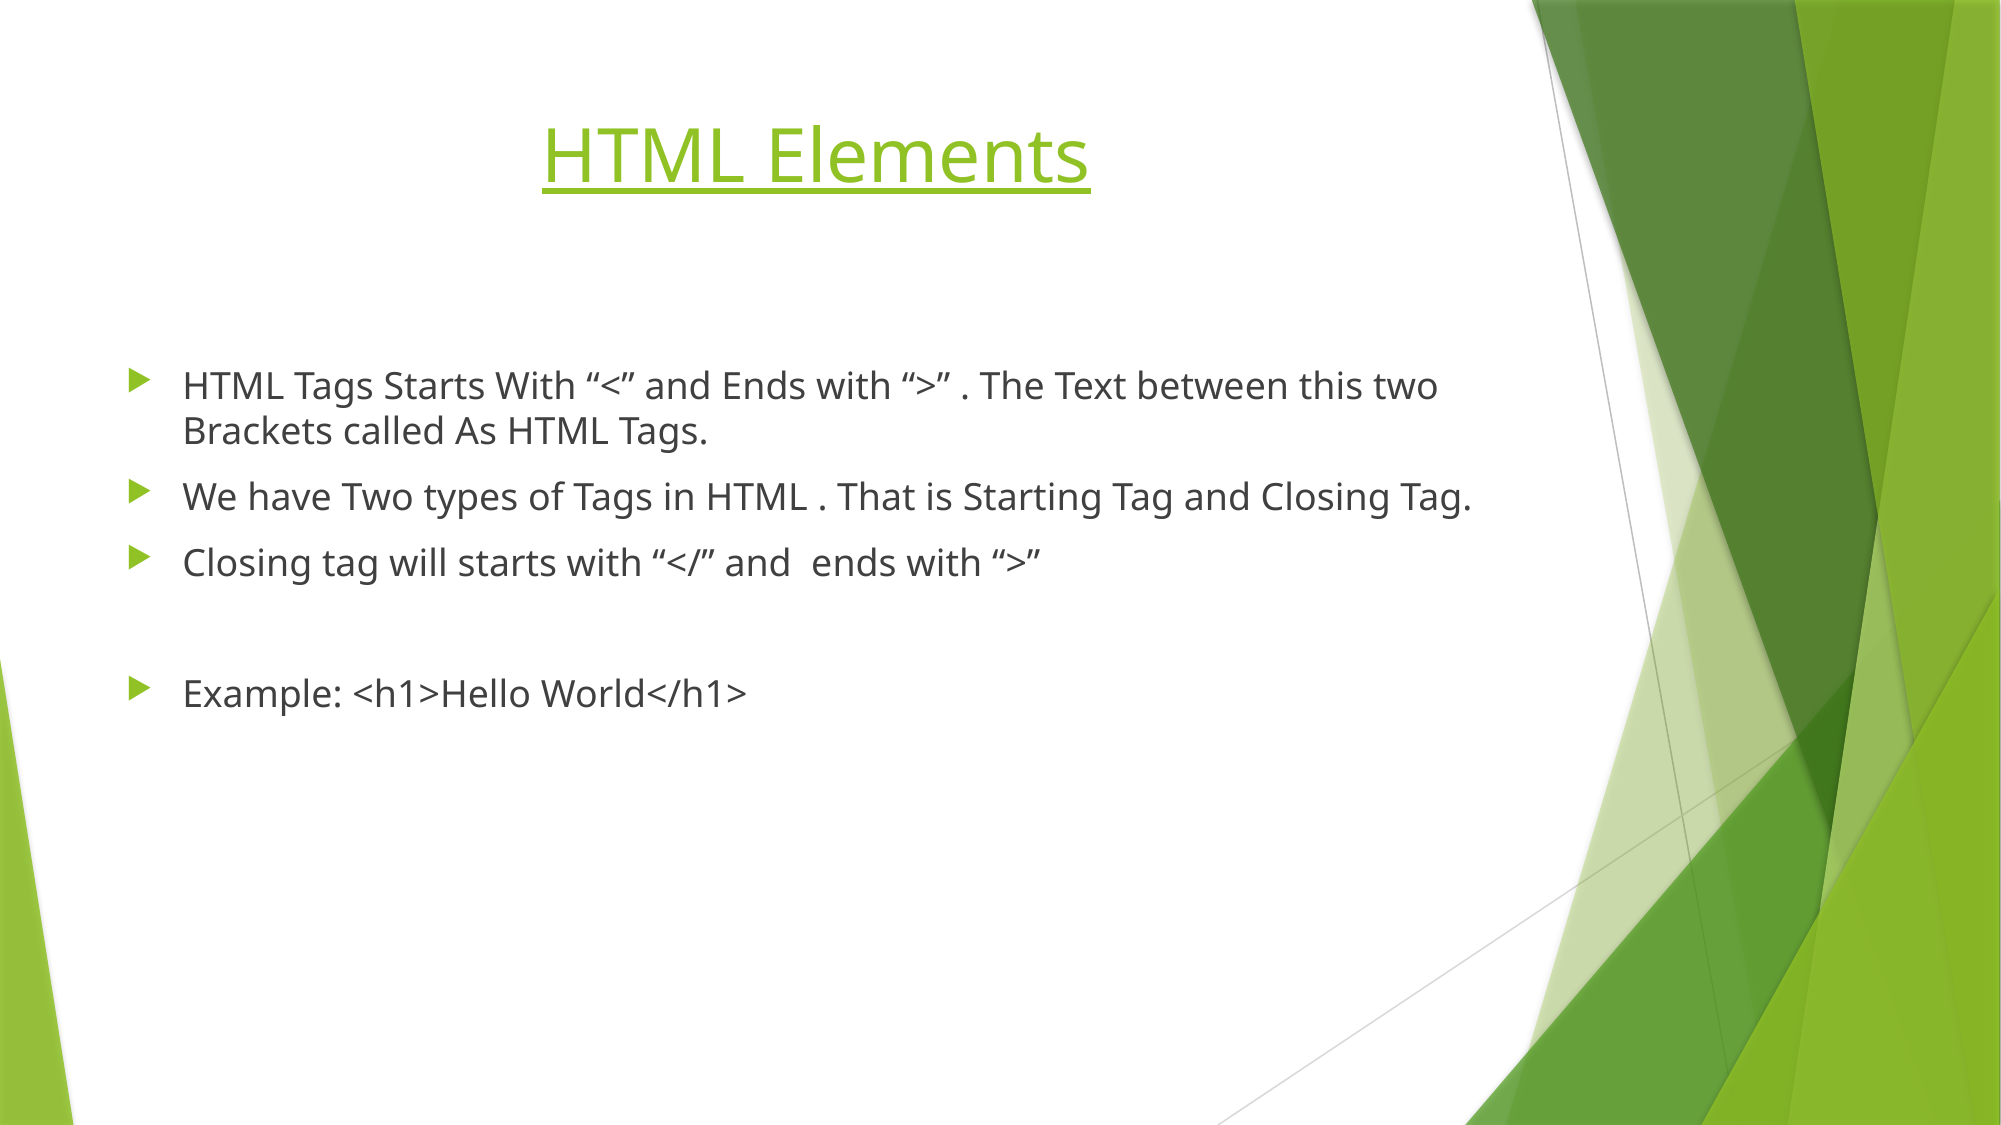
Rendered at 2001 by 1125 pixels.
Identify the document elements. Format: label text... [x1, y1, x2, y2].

list HTML Tags Starts With “<” and Ends with “>” . The Text between this two Brackets called As HTML Tags. We have Two types of Tags in HTML . That is Starting Tag and Closing Tag. Closing tag will starts with “</” and ends with “>” Example: <h1>Hello World</h1> [111, 354, 1522, 992]
title HTML Elements [111, 99, 1522, 317]
